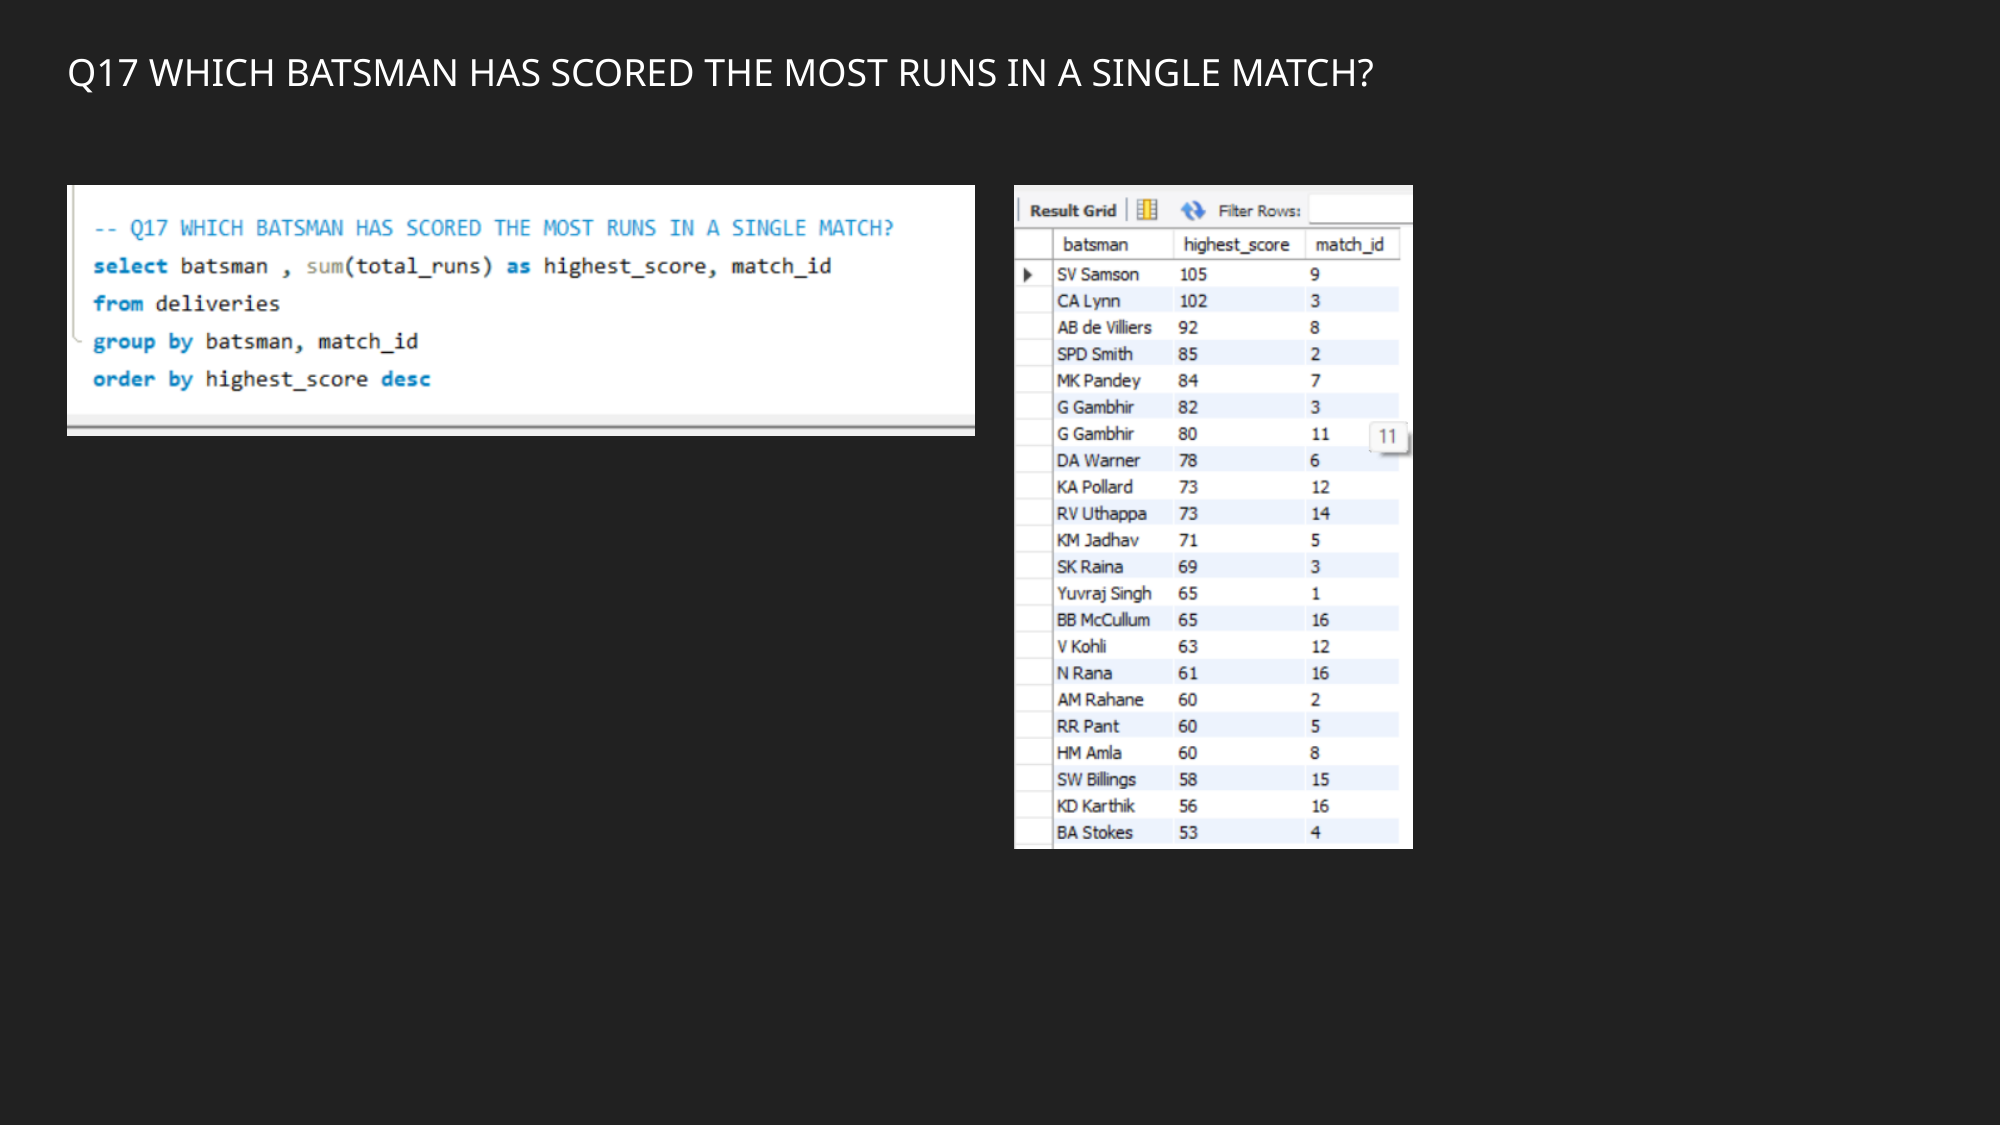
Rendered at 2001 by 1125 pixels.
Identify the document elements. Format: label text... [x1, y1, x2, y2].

text_box Q17 WHICH BATSMAN HAS SCORED THE MOST RUNS IN A SINGLE MATCH? [52, 41, 1923, 102]
picture [1014, 184, 1413, 850]
picture [67, 184, 975, 436]
